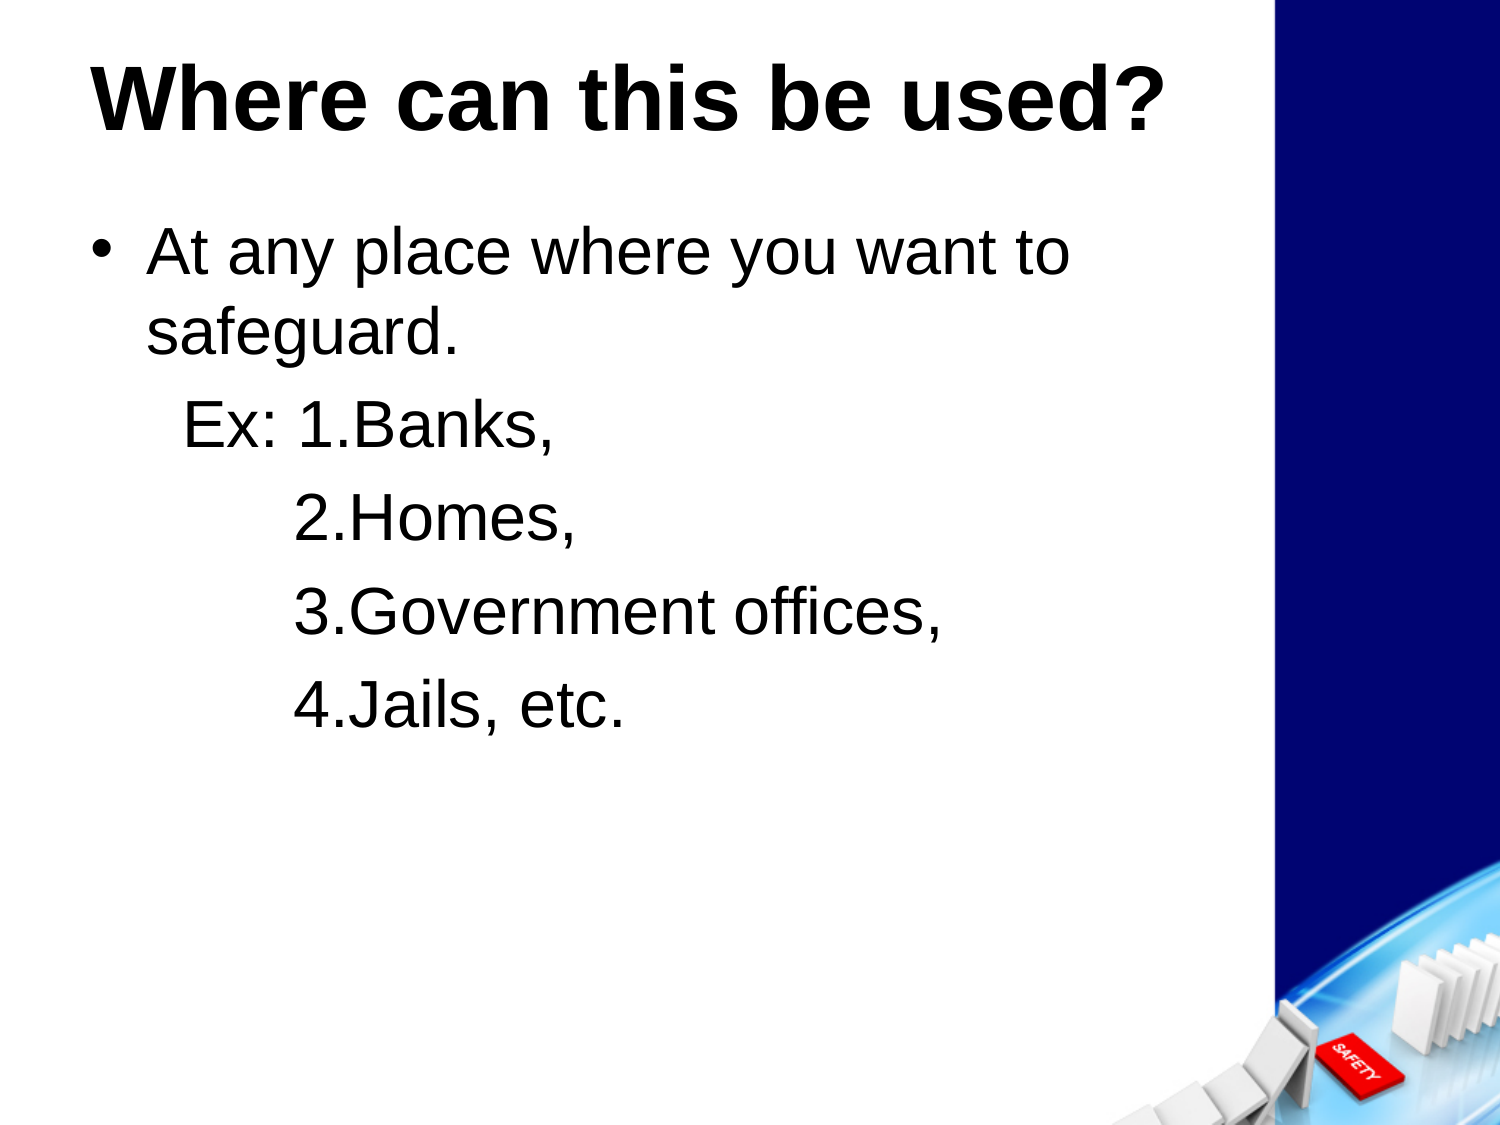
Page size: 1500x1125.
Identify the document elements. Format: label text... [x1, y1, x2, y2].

title Where can this be used? [75, 12, 1263, 175]
list At any place where you want to safeguard. Ex: 1.Banks, 2.Homes, 3.Government offices, 4.Jails, etc. [75, 200, 1263, 1025]
picture [0, 0, 1500, 1125]
